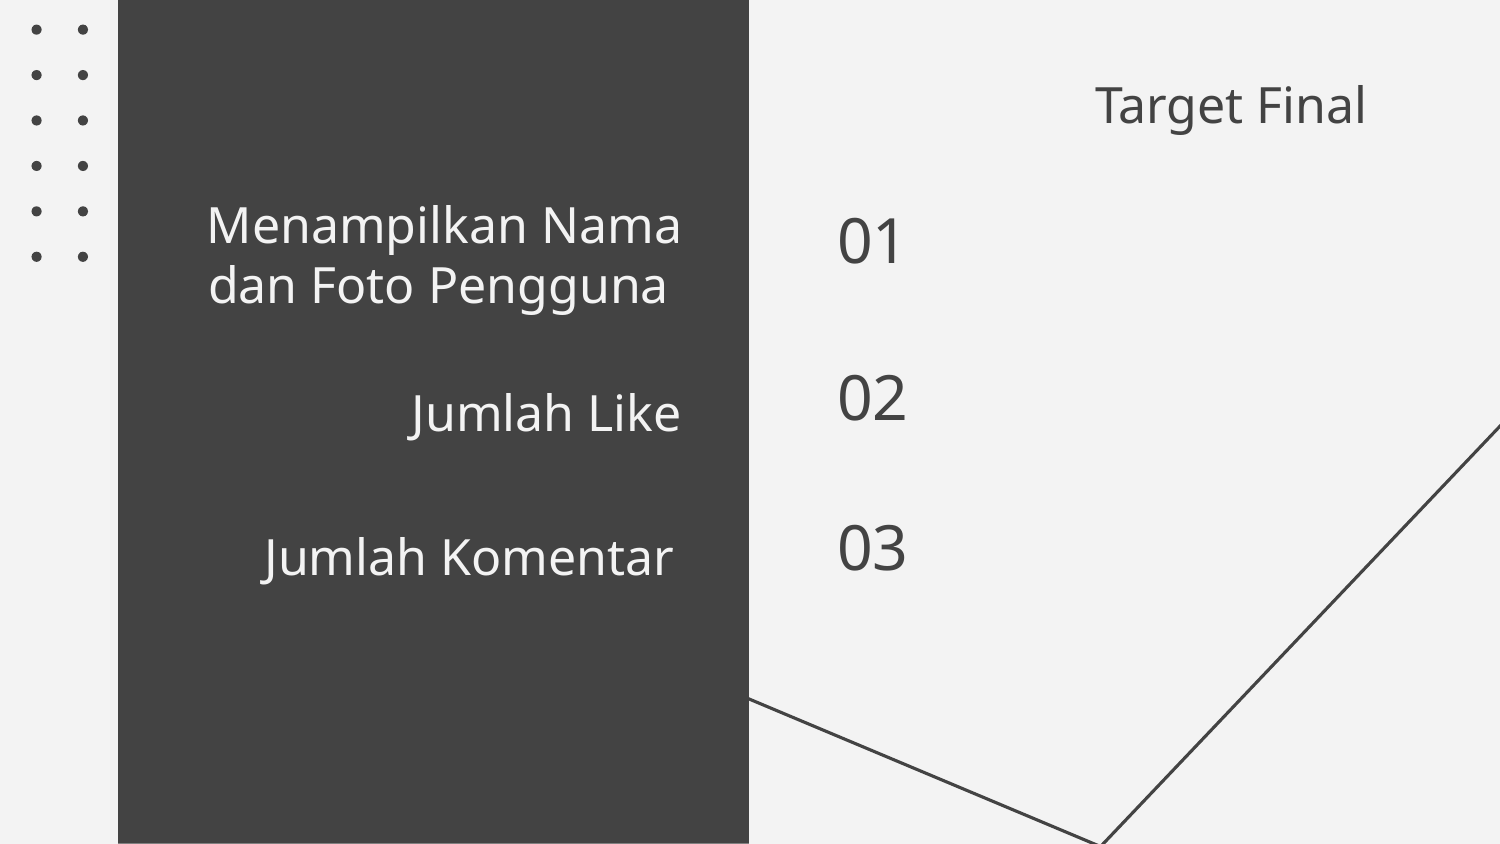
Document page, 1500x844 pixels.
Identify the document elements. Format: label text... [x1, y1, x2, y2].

subtitle Jumlah Komentar [170, 476, 690, 605]
text_box 02 [822, 321, 1007, 470]
text_box 01 [822, 164, 1007, 313]
subtitle Jumlah Like [177, 333, 698, 461]
text_box 03 [822, 471, 1007, 620]
subtitle Menampilkan Nama dan Foto Pengguna [177, 174, 698, 302]
title Target Final [972, 58, 1383, 279]
